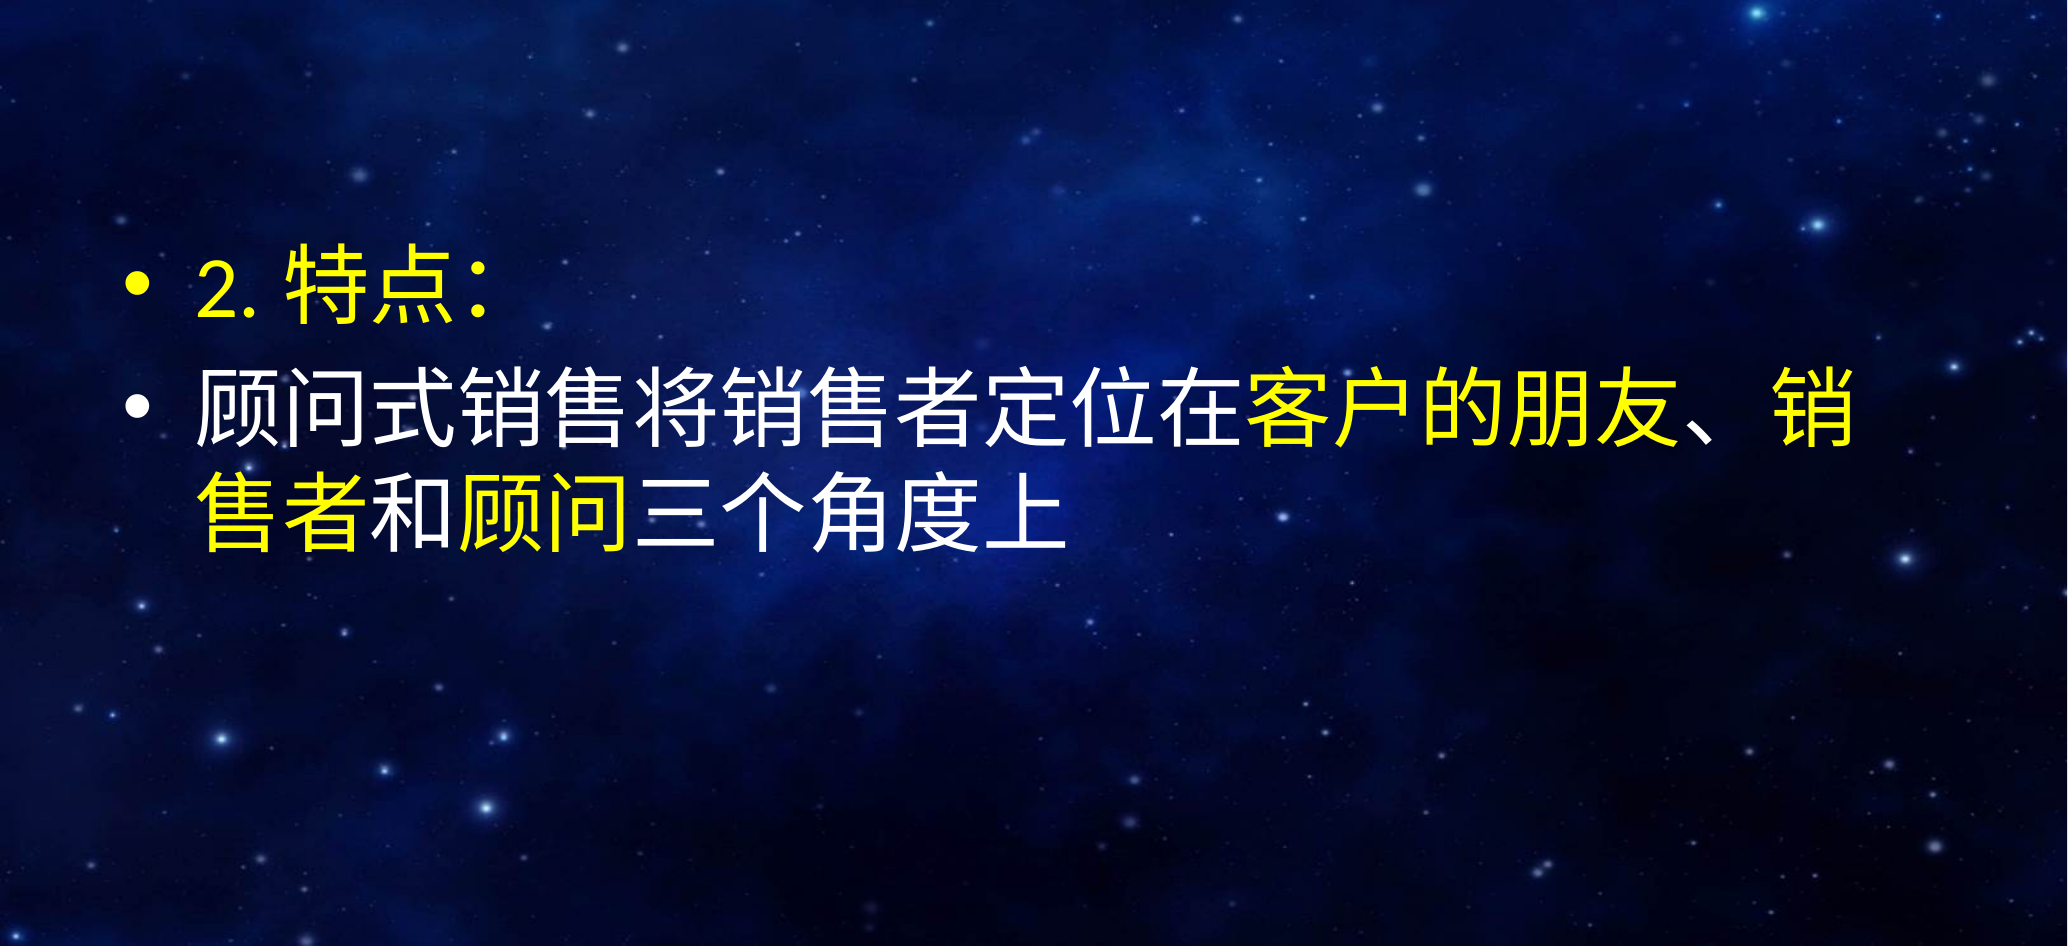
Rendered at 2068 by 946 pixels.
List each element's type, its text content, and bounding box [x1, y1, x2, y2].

list 2.特点： 顾问式销售将销售者定位在客户的朋友、销售者和顾问三个角度上 [103, 220, 1965, 845]
picture [0, 0, 2068, 946]
